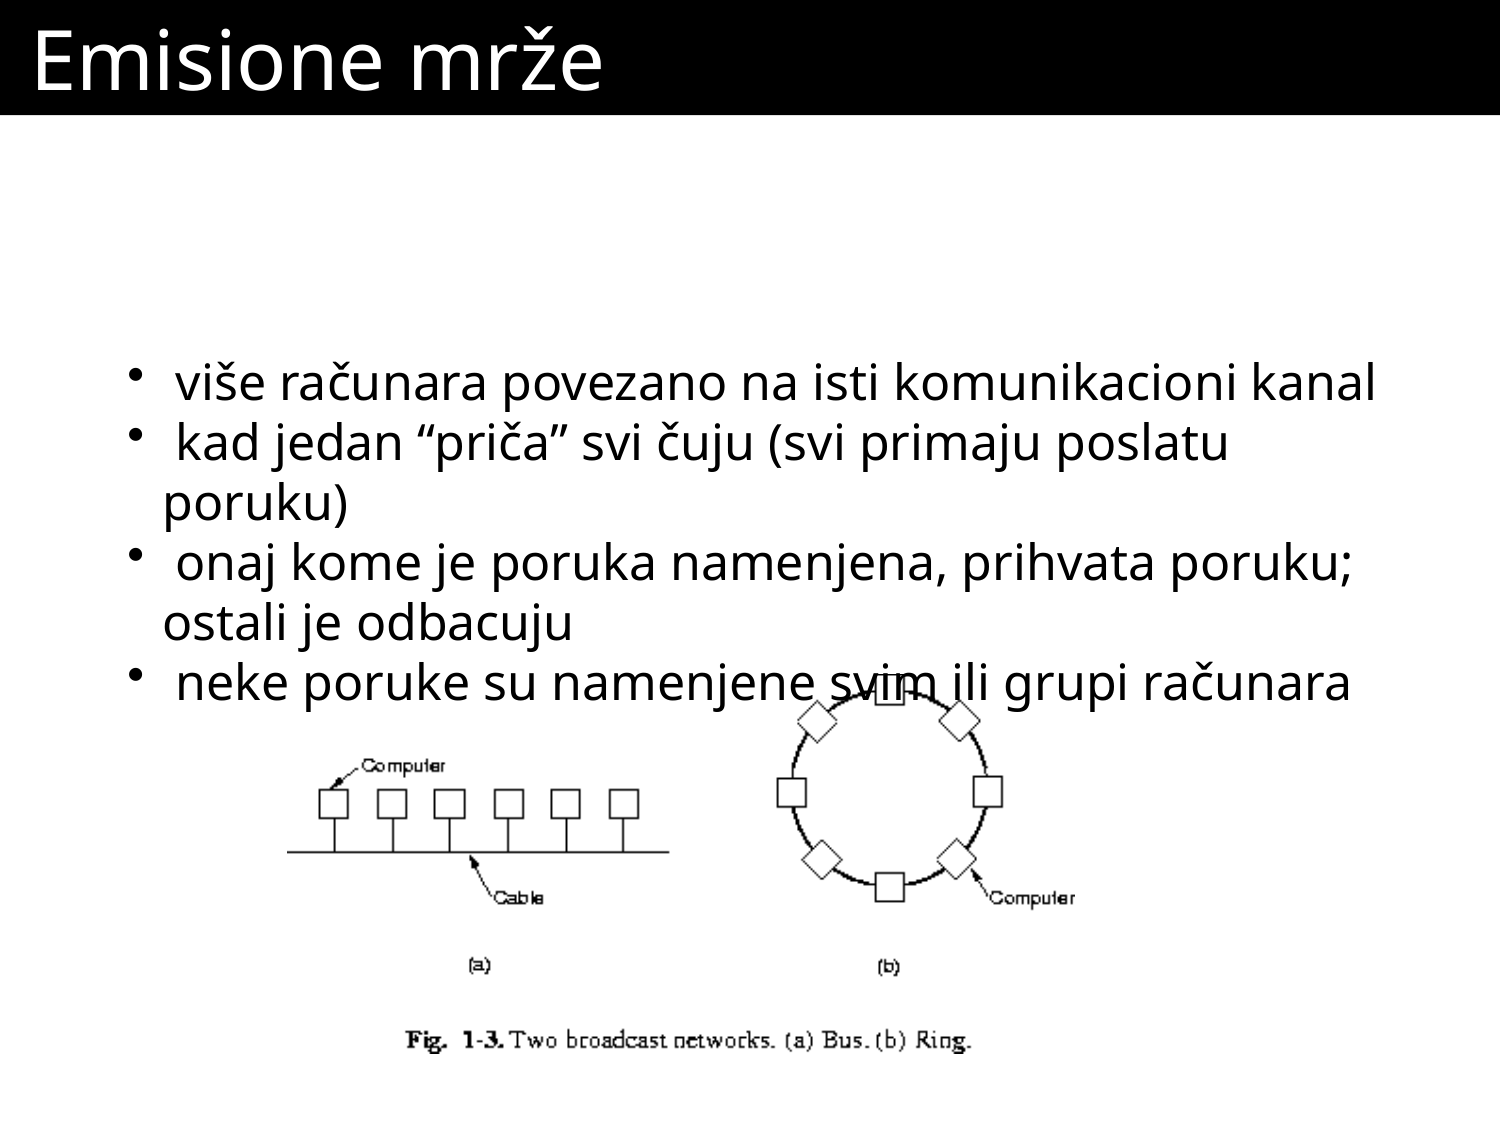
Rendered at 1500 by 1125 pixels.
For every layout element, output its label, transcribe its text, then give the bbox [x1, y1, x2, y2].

title Emisione mrže [0, 0, 1500, 116]
picture [287, 674, 1076, 1054]
text_box više računara povezano na isti komunikacioni kanal kad jedan “priča” svi čuju (svi primaju poslatu poruku) onaj kome je poruka namenjena, prihvata poruku; ostali je odbacuju neke poruke su namenjene svim ili grupi računara [112, 342, 1400, 718]
